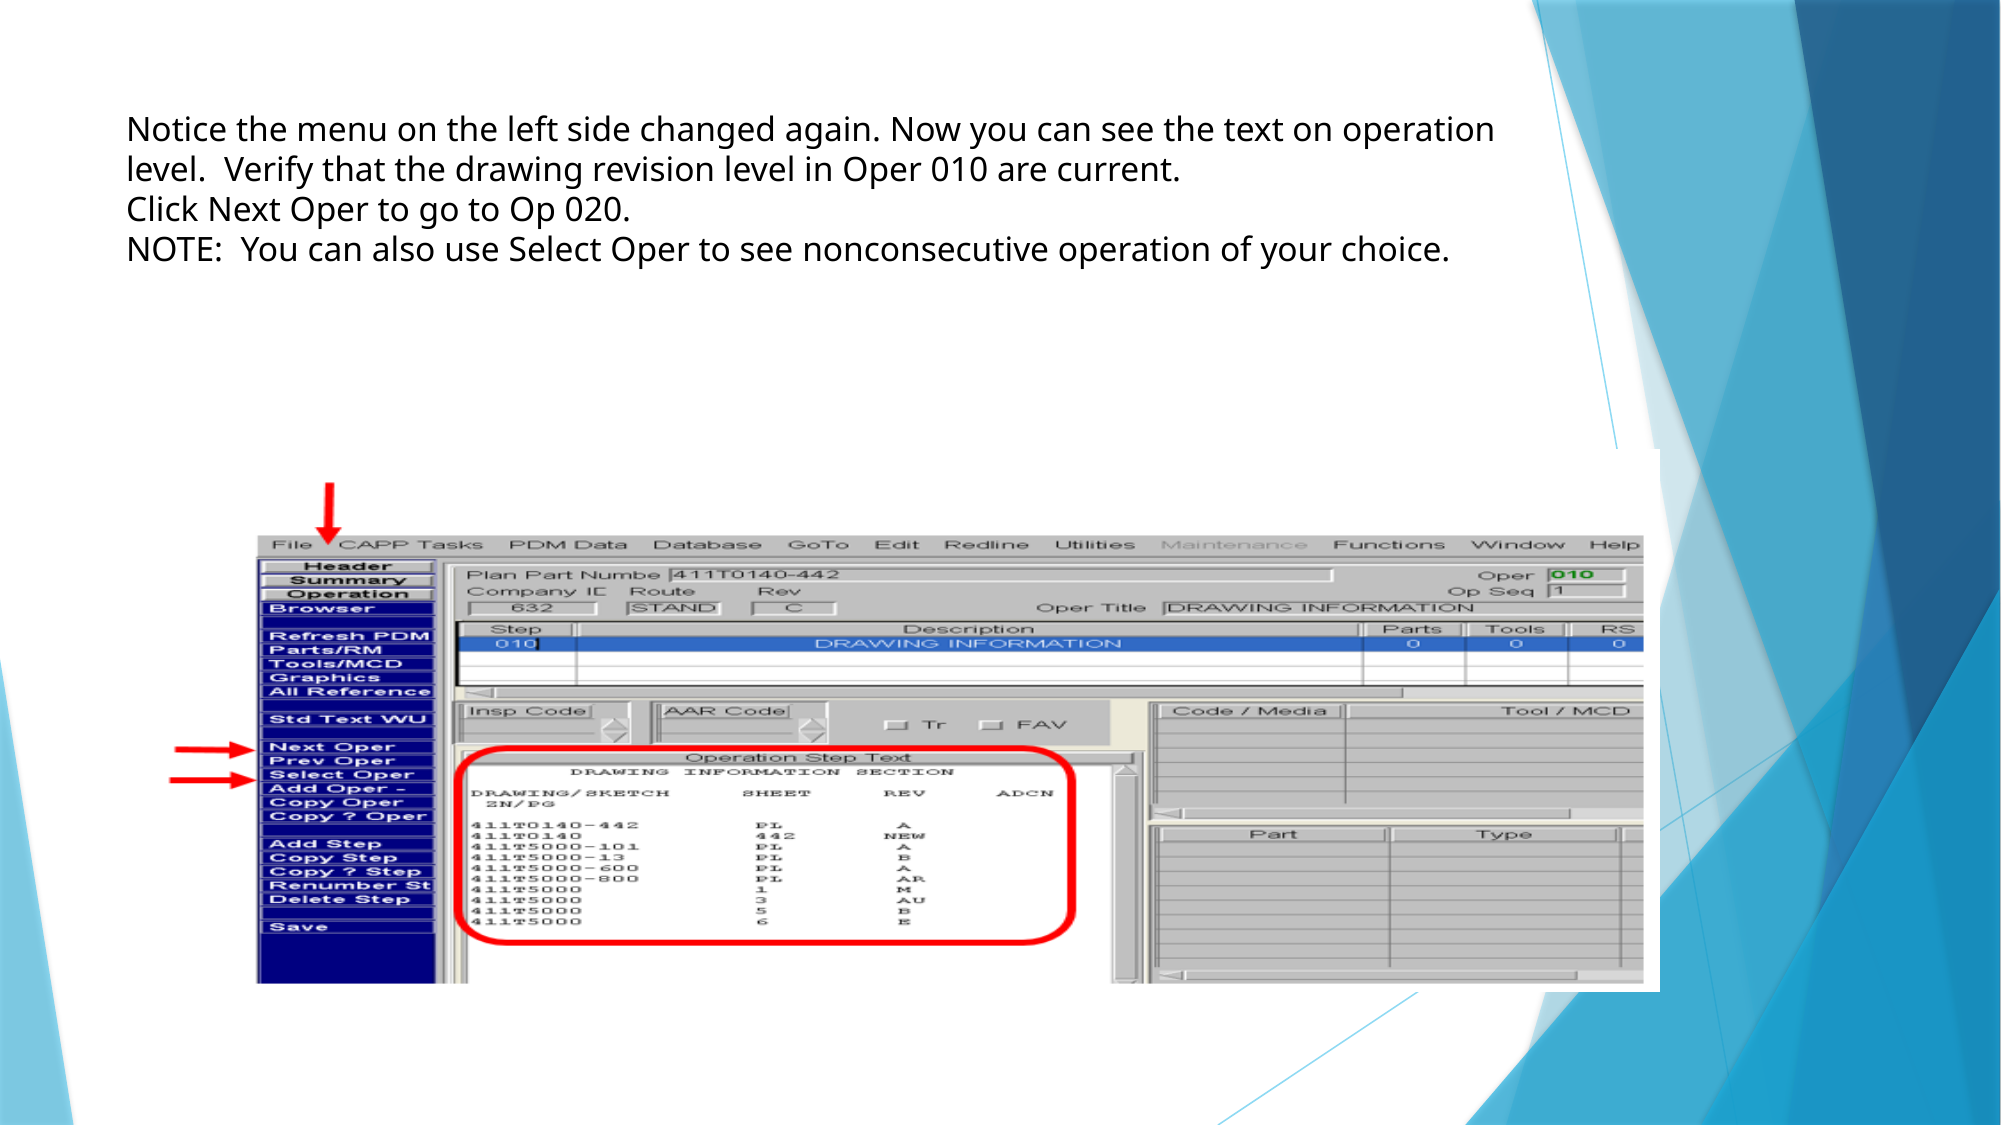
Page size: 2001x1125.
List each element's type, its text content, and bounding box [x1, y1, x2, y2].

title Notice the menu on the left side changed again. Now you can see the text on operation level. Verify that the drawing revision level in Oper 010 are current. Click Next Oper to go to Op 020. NOTE: You can also use Select Oper to see nonconsecutive operation of your choice. [111, 99, 1522, 317]
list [155, 449, 1661, 992]
